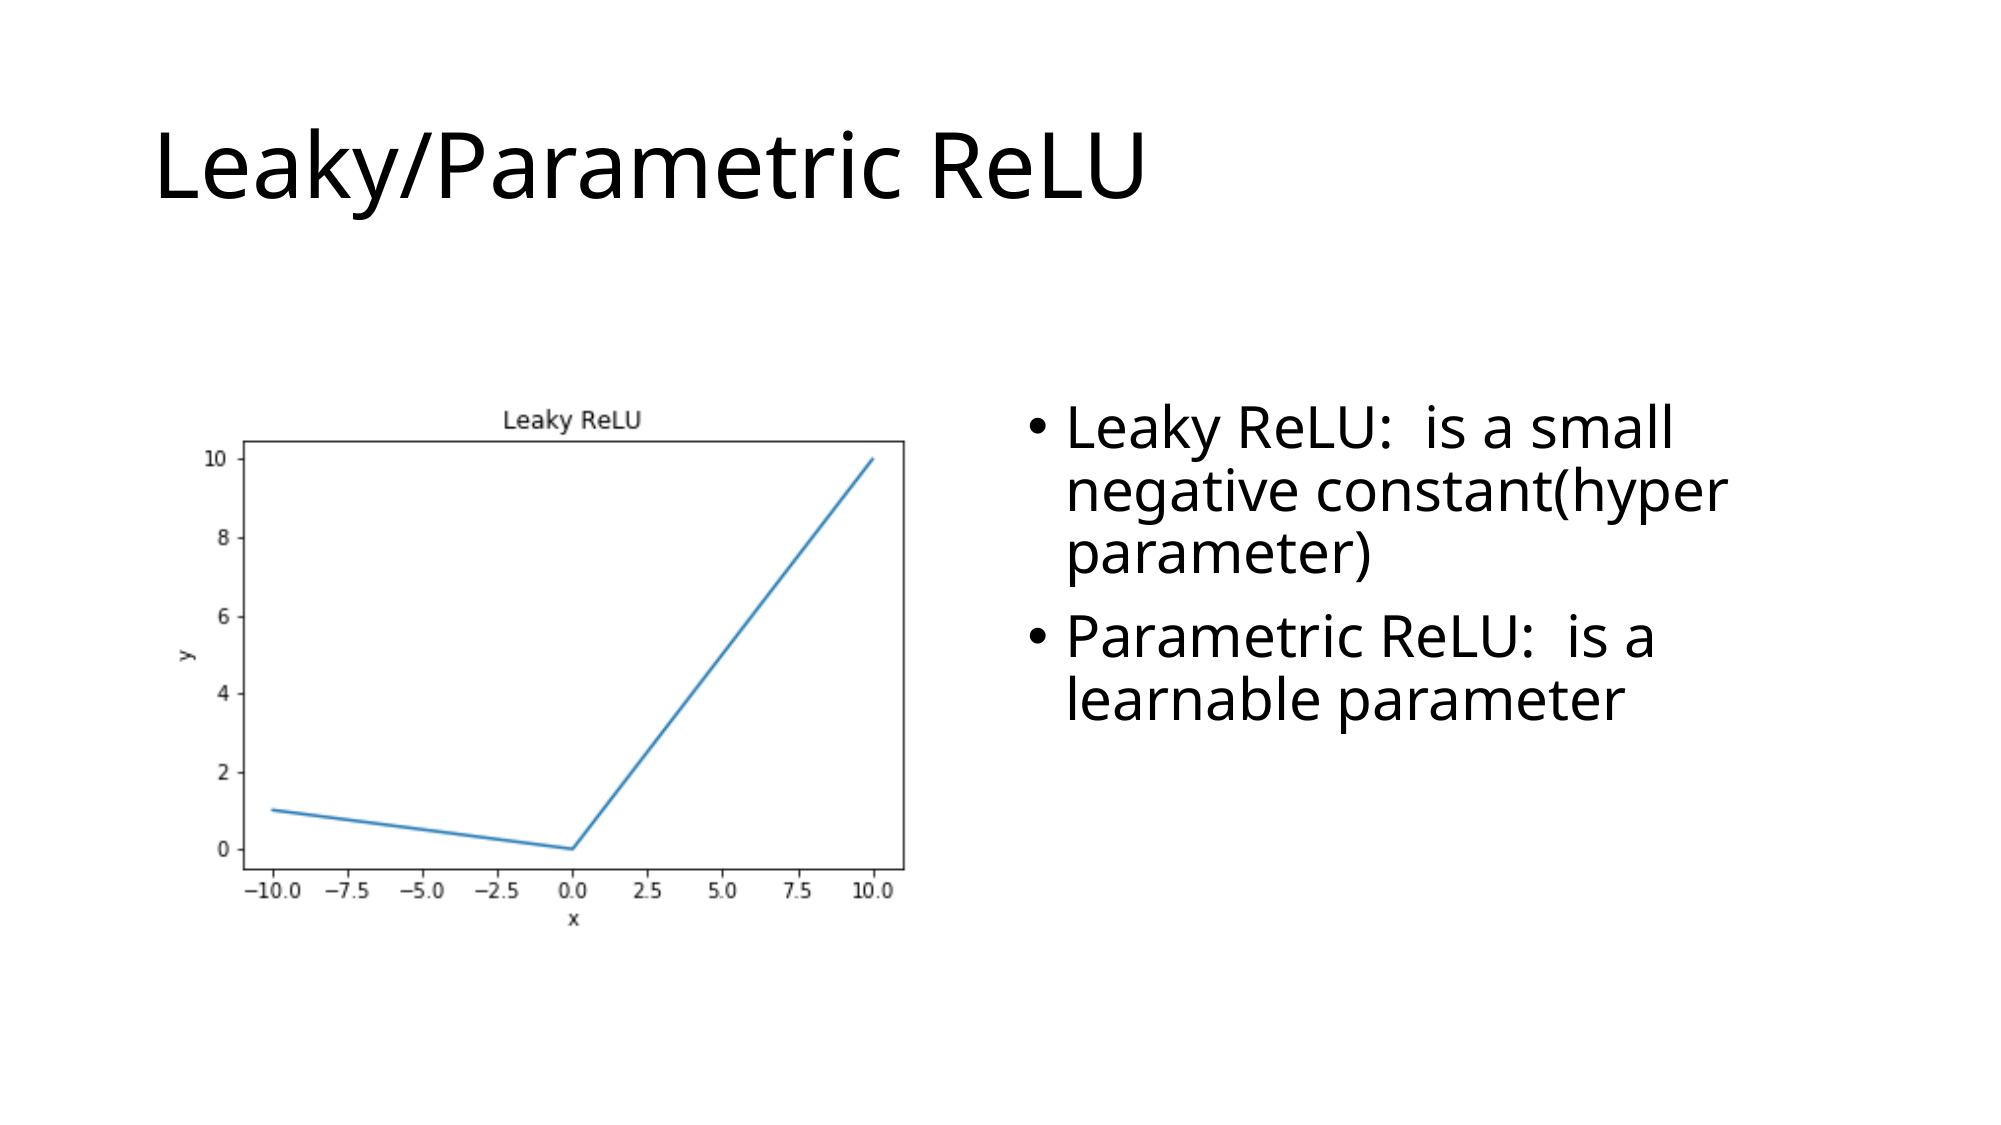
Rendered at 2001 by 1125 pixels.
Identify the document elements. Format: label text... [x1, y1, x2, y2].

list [137, 372, 988, 940]
title Leaky/Parametric ReLU [137, 59, 1863, 278]
